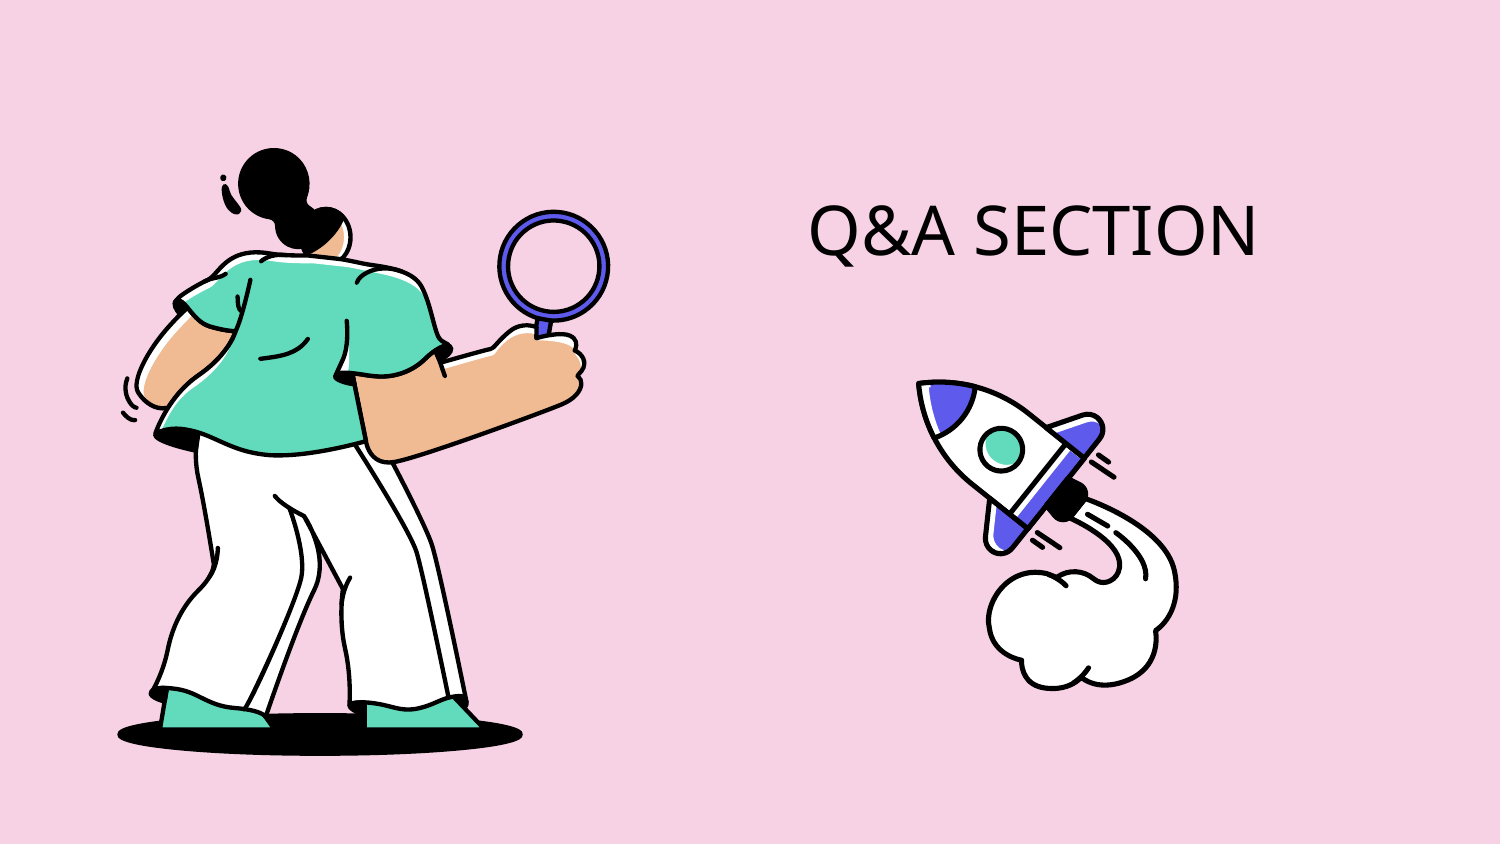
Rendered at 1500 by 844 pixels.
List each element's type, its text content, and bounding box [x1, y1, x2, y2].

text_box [116, 147, 611, 757]
title Q&A SECTION [615, 171, 1500, 277]
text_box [915, 379, 1179, 692]
